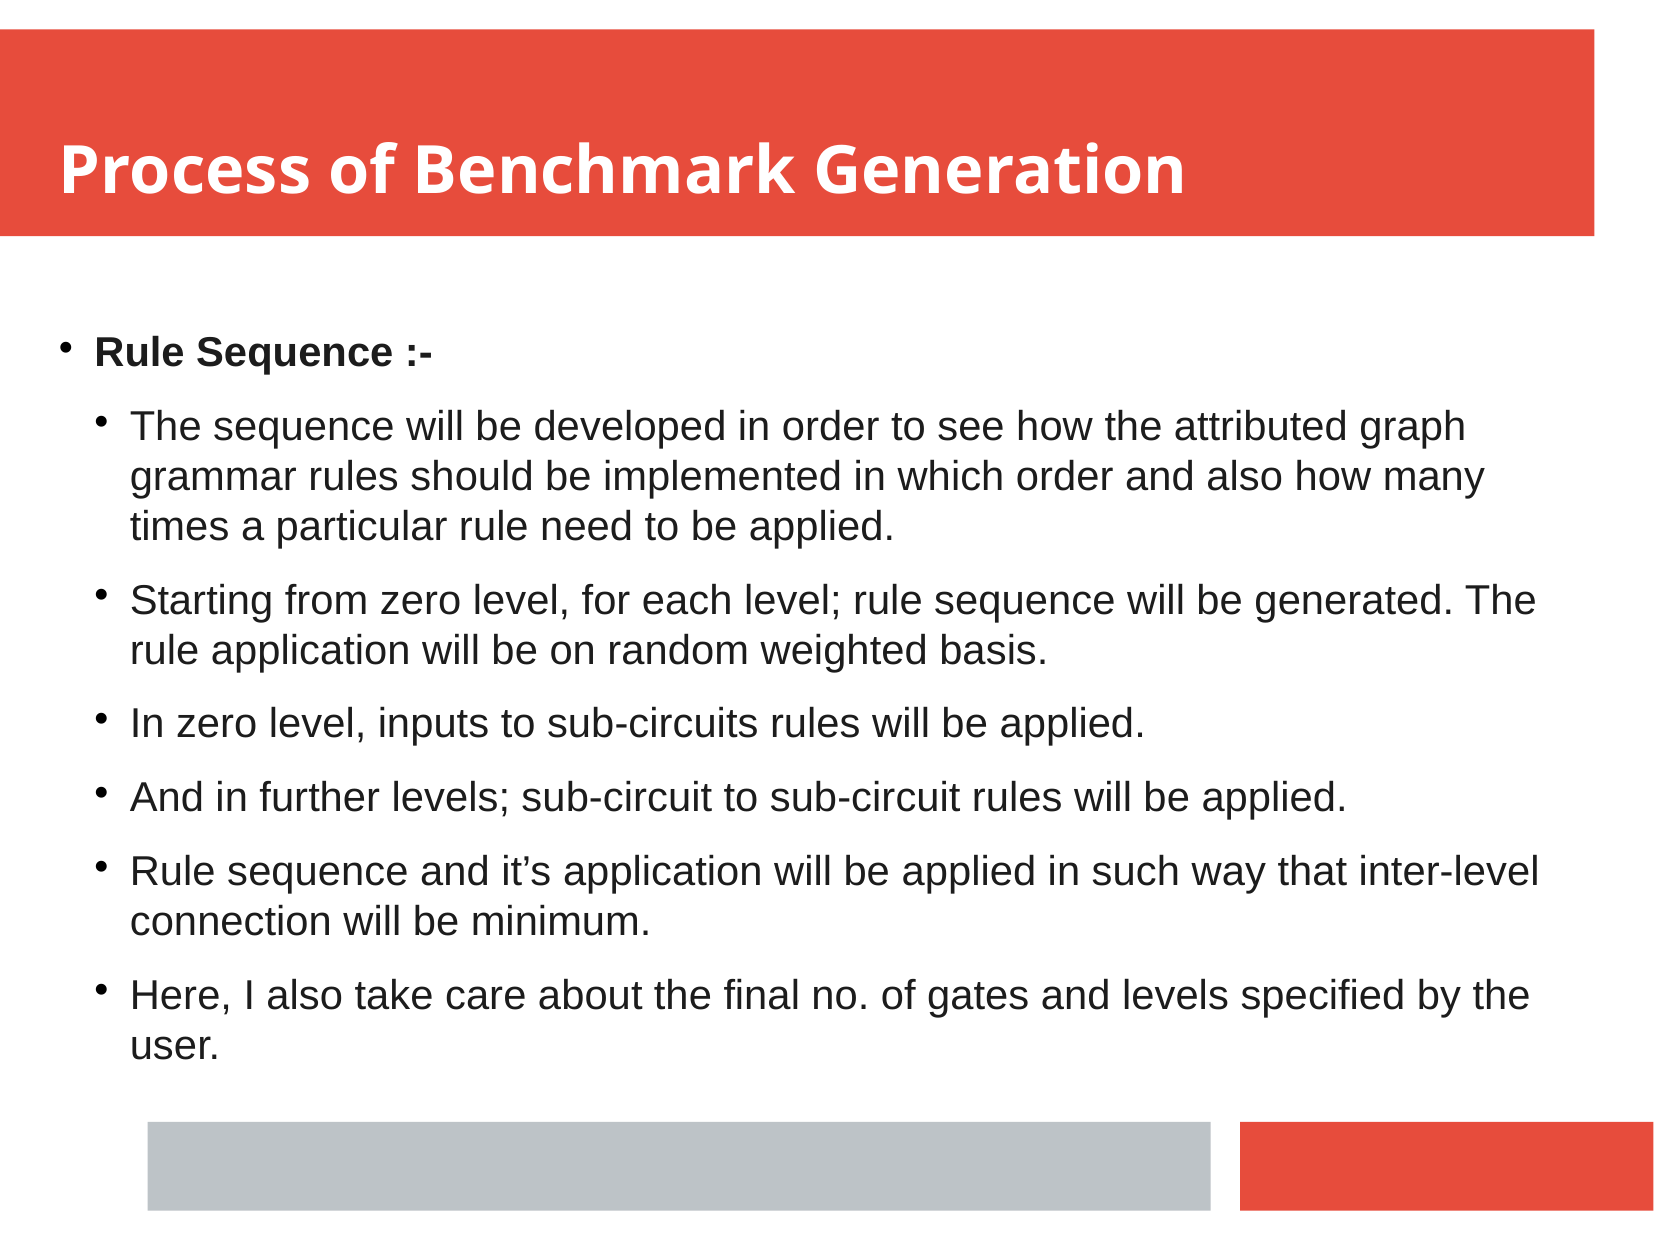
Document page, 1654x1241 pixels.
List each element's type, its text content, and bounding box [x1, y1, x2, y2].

text_box Process of Benchmark Generation [58, 58, 1595, 207]
text_box Rule Sequence :- The sequence will be developed in order to see how the attributed graph grammar rules should be implemented in which order and also how many times a particular rule need to be applied. Starting from zero level, for each level; rule sequence will be generated. The rule application will be on random weighted basis. In zero level, inputs to sub-circuits rules will be applied. And in further levels; sub-circuit to sub-circuit rules will be applied. Rule sequence and it’s application will be applied in such way that inter-level connection will be minimum. Here, I also take care about the final no. of gates and levels specified by the user. [58, 324, 1565, 1093]
